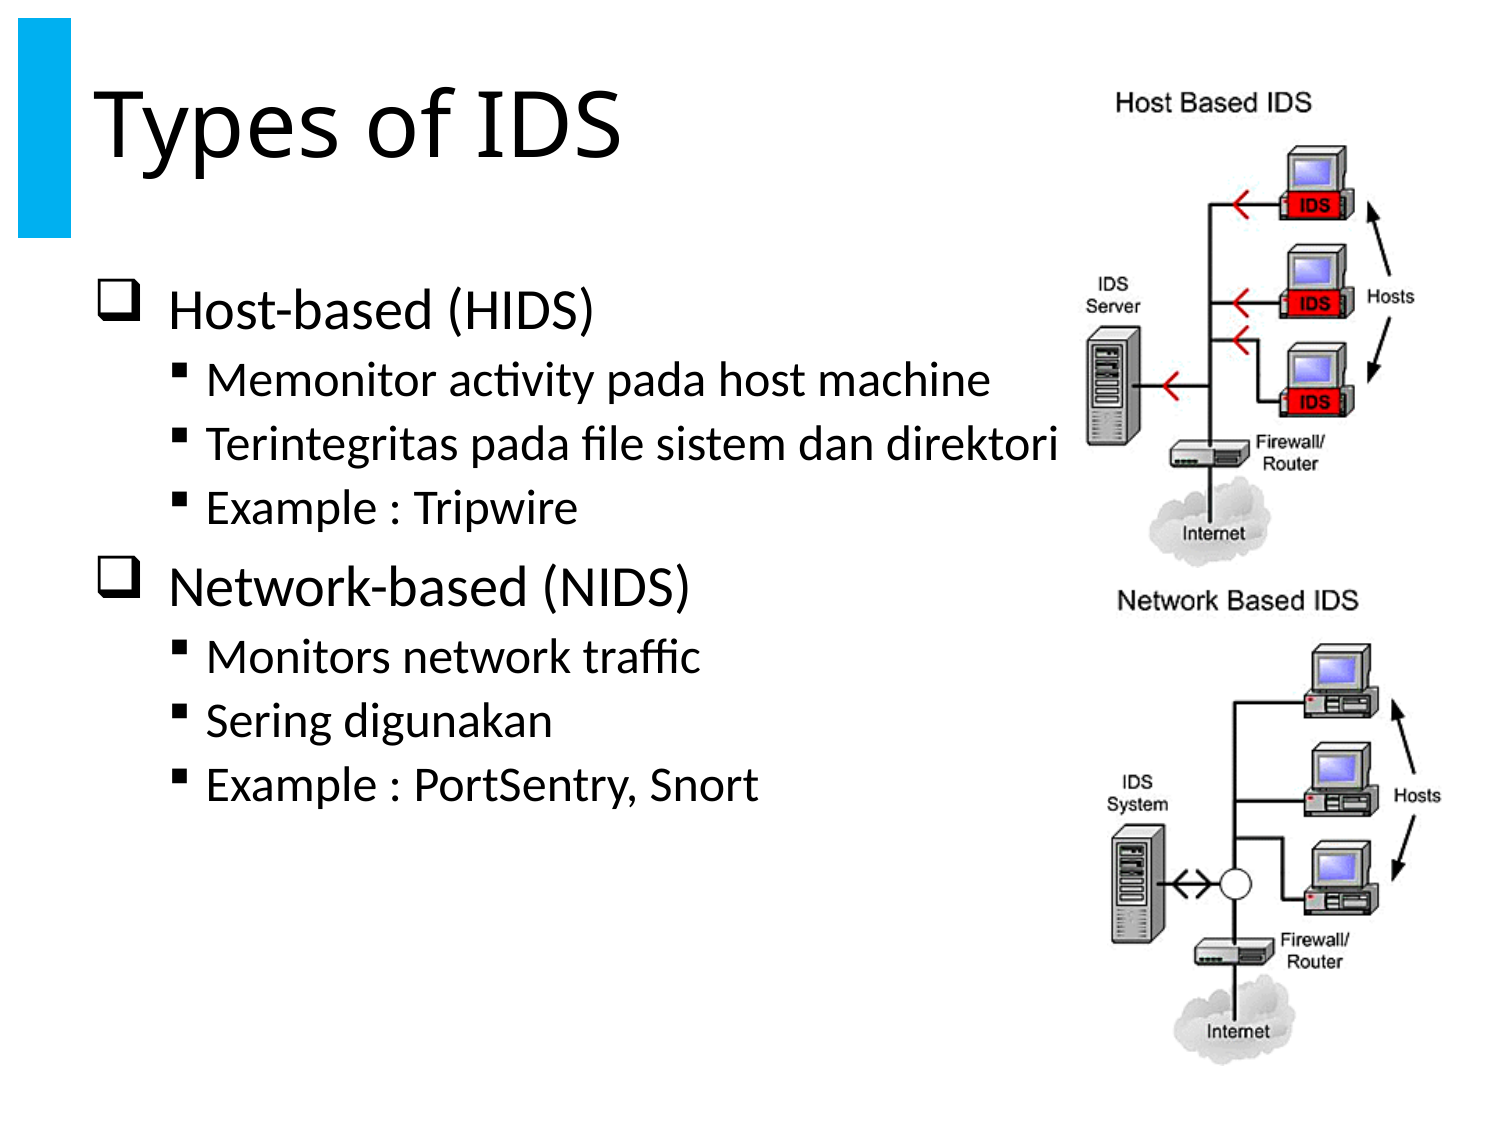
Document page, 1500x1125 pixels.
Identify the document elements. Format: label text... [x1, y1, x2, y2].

title Types of IDS [78, 19, 1443, 237]
picture [1072, 83, 1416, 568]
picture [1107, 581, 1461, 1066]
list Host-based (HIDS) Memonitor activity pada host machine Terintegritas pada file sistem dan direktori Example : Tripwire Network-based (NIDS) Monitors network traffic Sering digunakan Example : PortSentry, Snort [78, 272, 1443, 1070]
